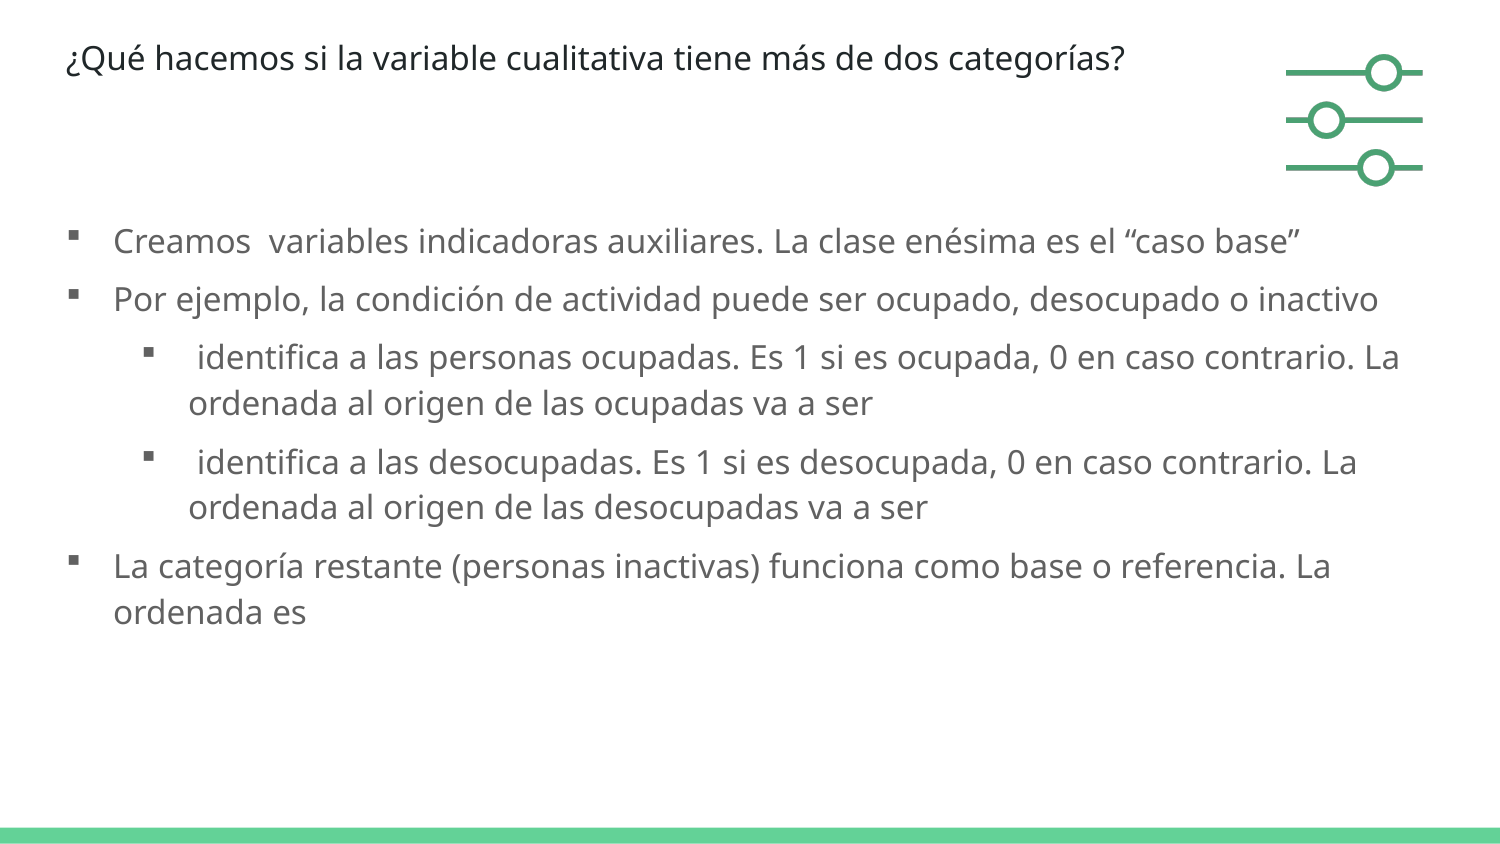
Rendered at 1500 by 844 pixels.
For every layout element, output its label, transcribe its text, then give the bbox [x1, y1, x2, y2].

title ¿Qué hacemos si la variable cualitativa tiene más de dos categorías? [51, 22, 1260, 117]
picture [1258, 24, 1450, 216]
